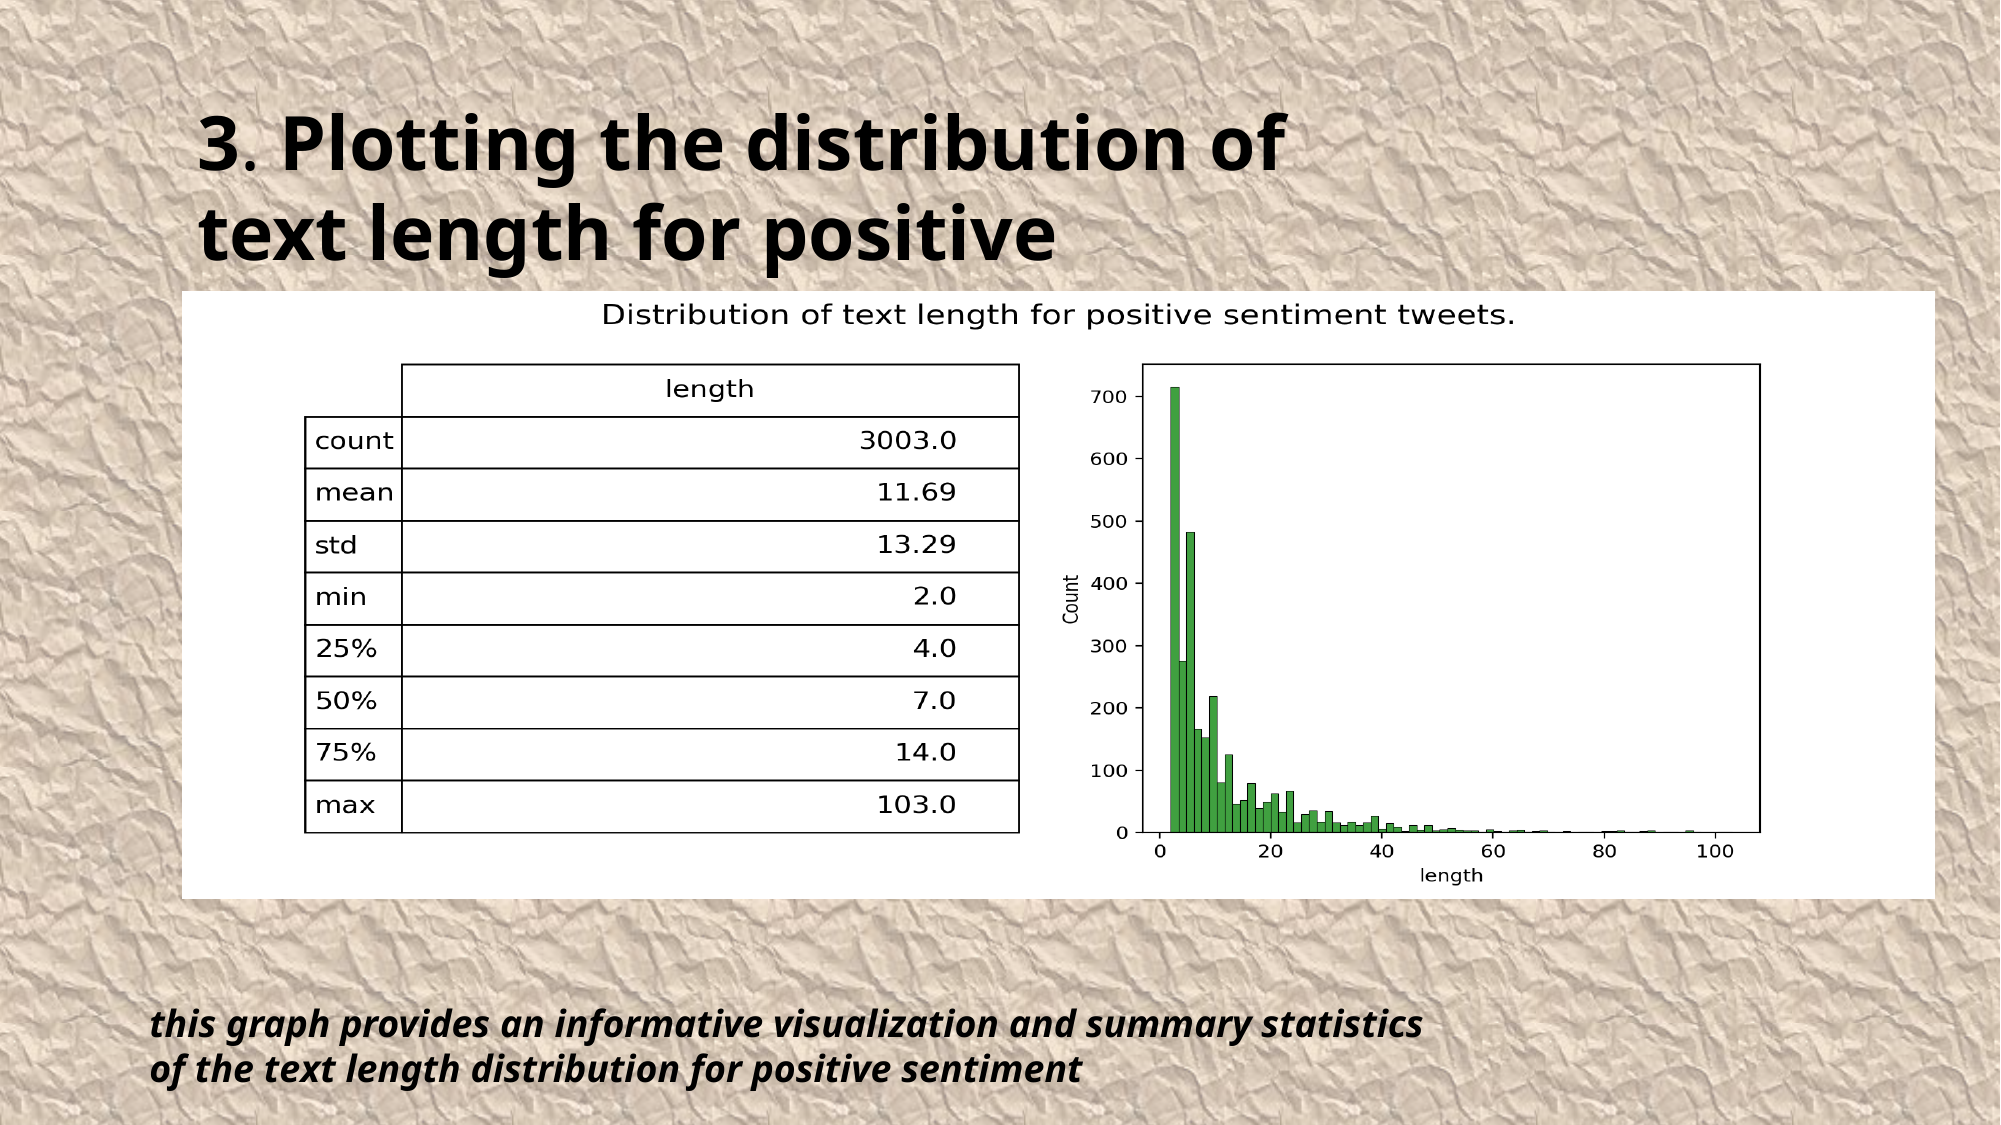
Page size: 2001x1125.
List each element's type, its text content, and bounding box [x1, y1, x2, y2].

picture [182, 291, 1935, 899]
text_box 3. Plotting the distribution of text length for positive sentiment [182, 87, 1397, 291]
text_box this graph provides an informative visualization and summary statistics of the text length distribution for positive sentiment [134, 992, 1454, 1097]
